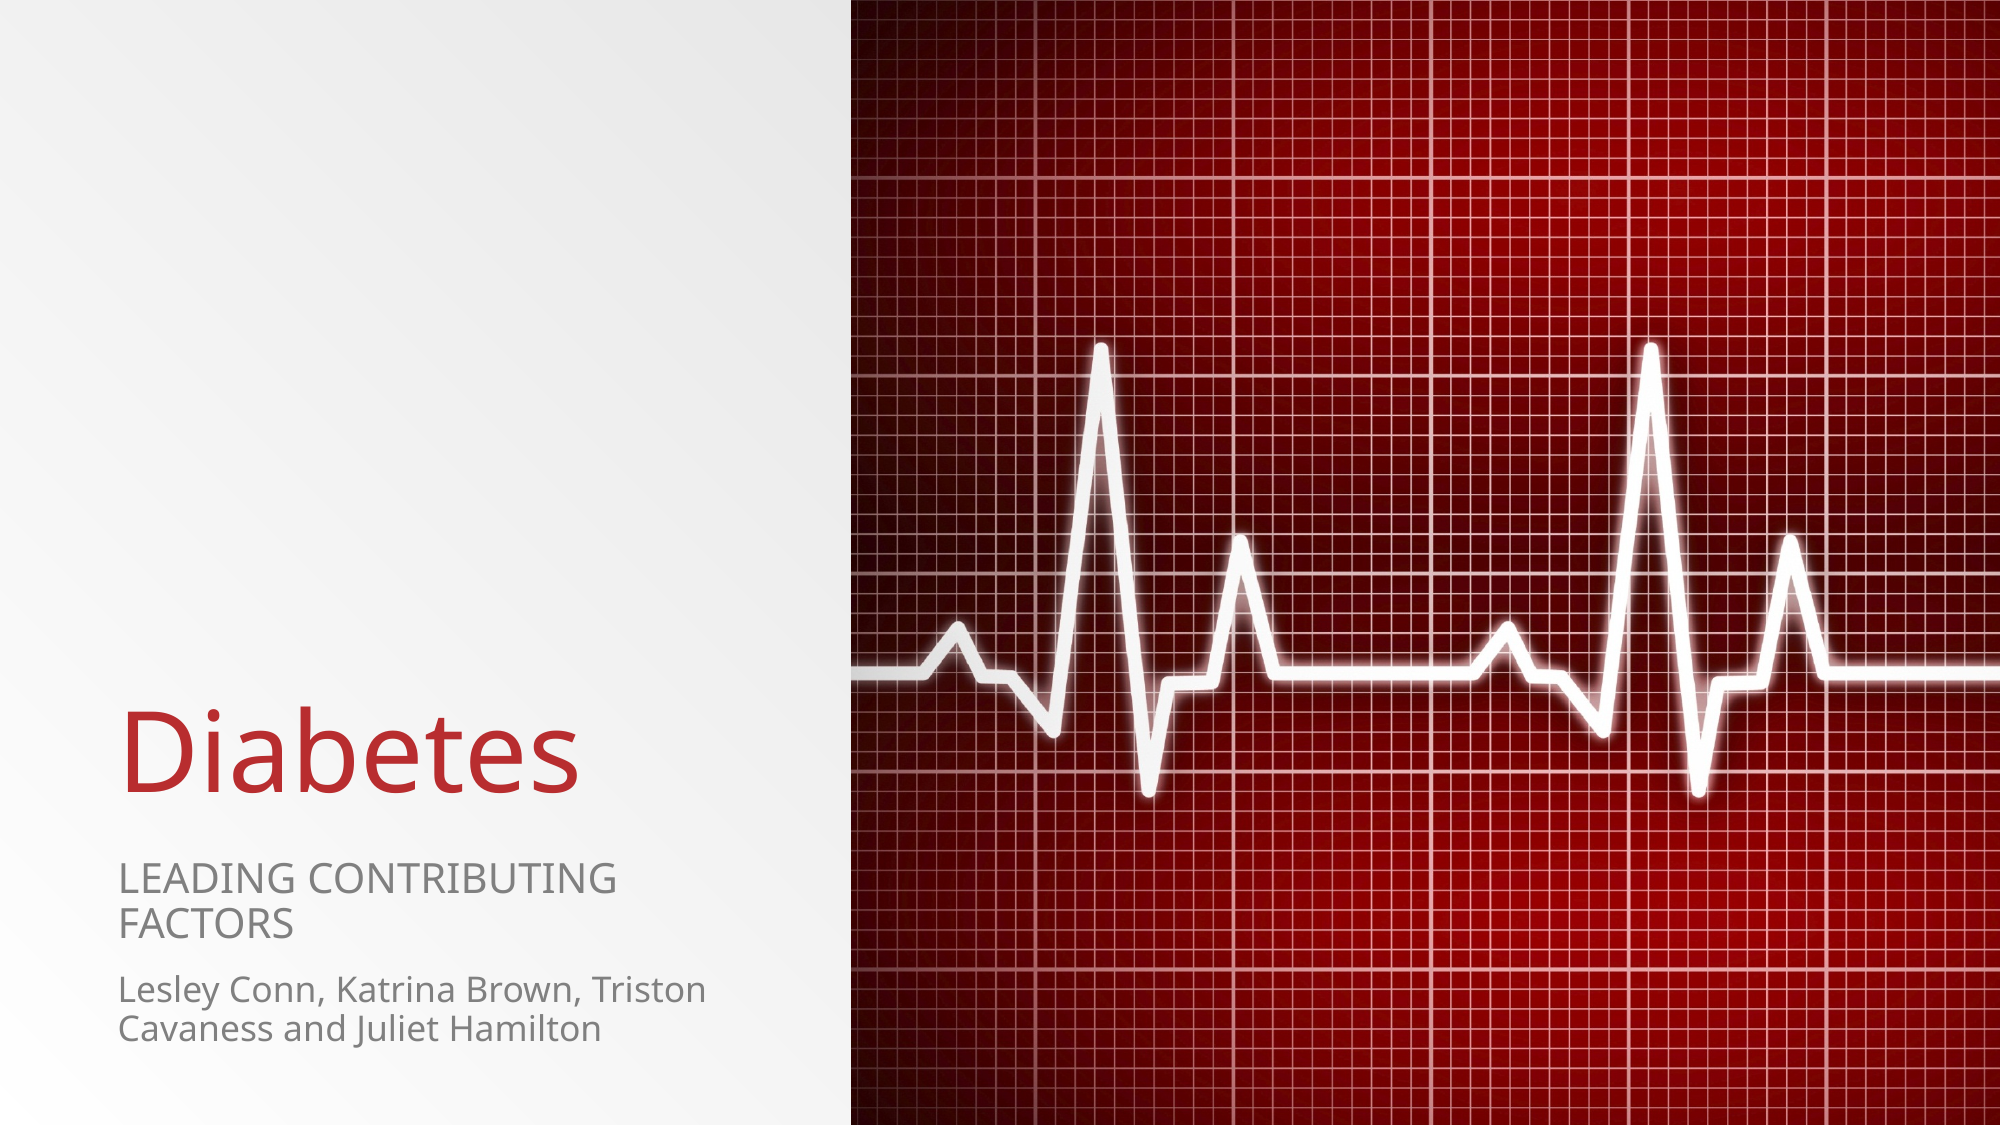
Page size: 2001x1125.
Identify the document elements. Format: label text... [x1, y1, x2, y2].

picture [851, 0, 2000, 1125]
title Diabetes [102, 299, 775, 822]
text_box Lesley Conn, Katrina Brown, Triston Cavaness and Juliet Hamilton [102, 964, 775, 1078]
subtitle Leading contributing Factors [102, 849, 775, 963]
